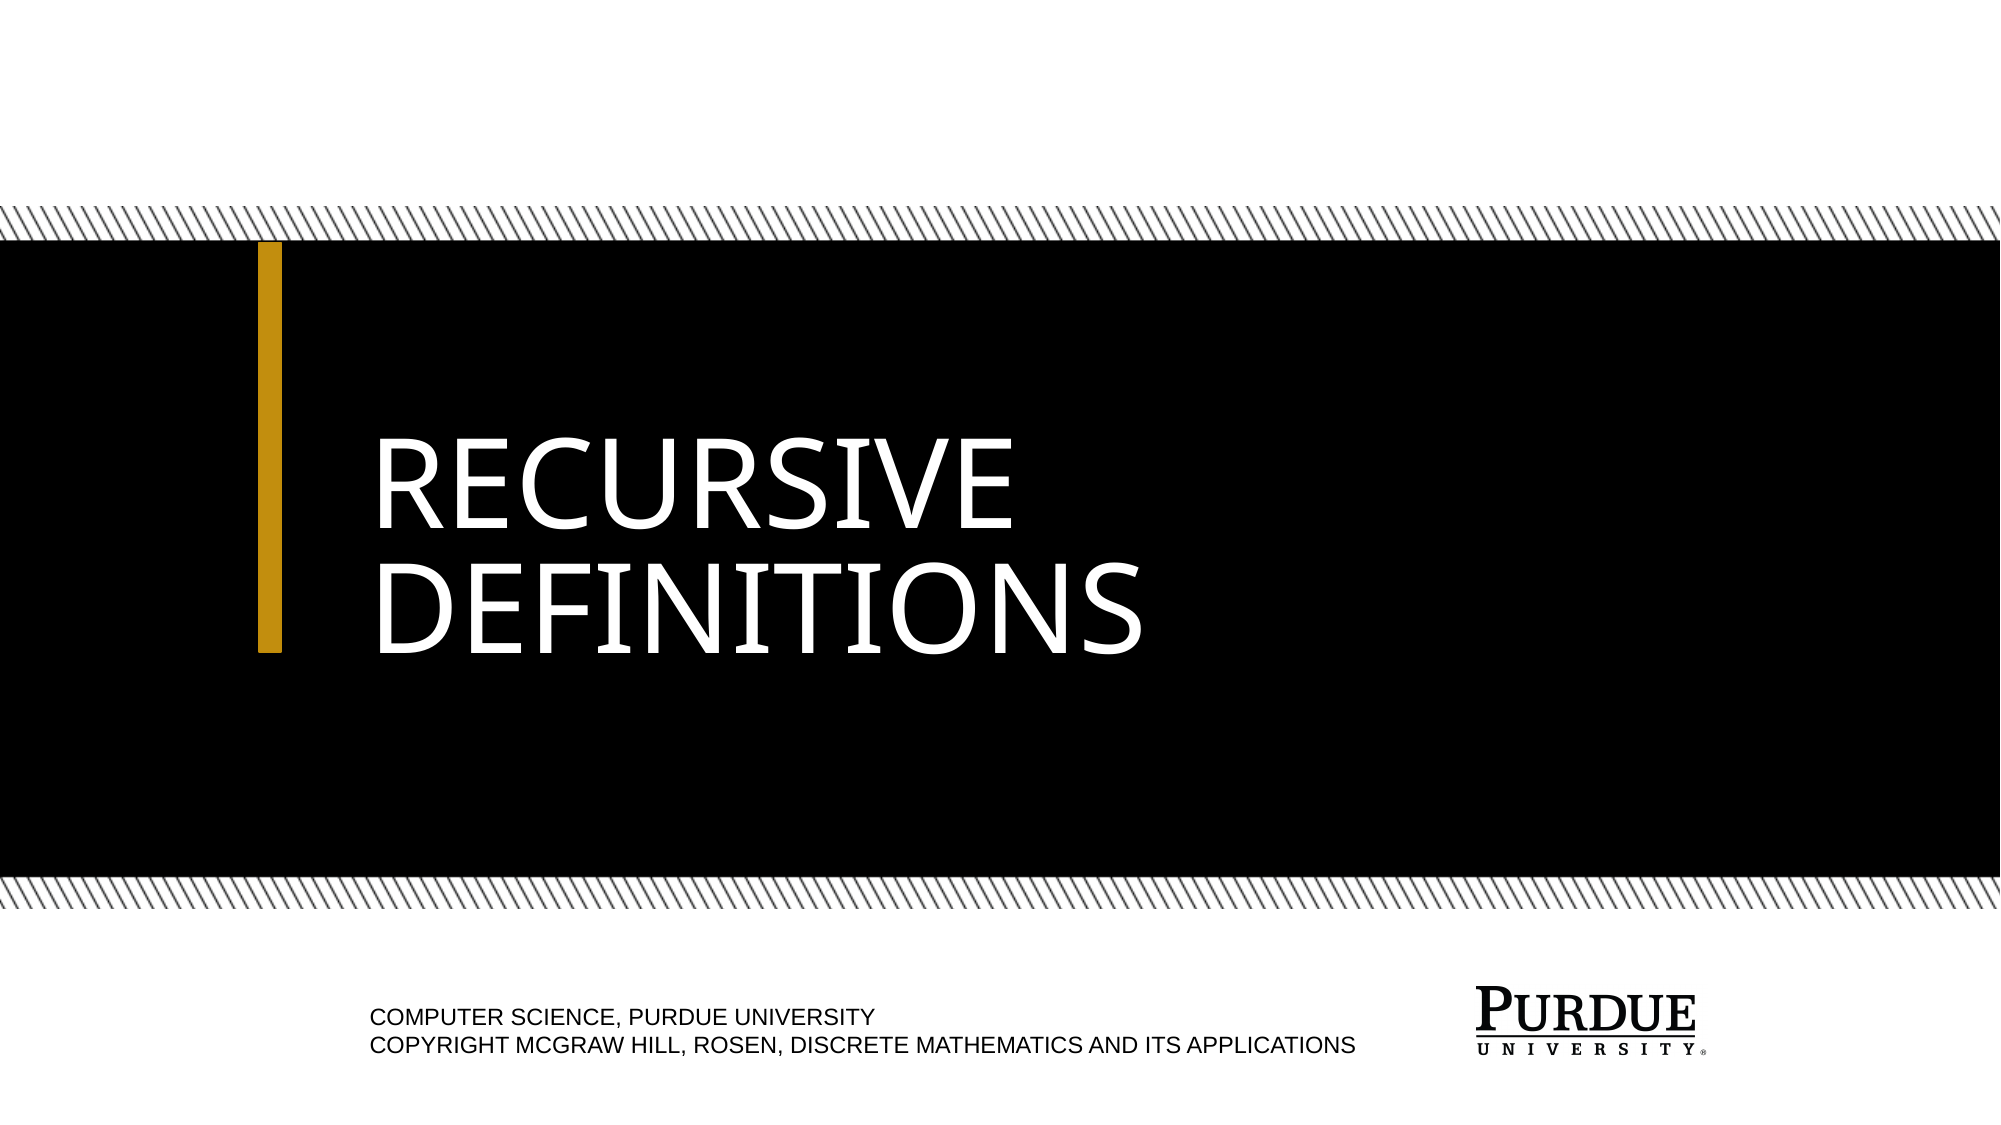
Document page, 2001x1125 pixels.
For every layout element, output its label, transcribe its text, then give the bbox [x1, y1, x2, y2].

title Recursive Definitions [368, 447, 1709, 661]
picture [1474, 984, 1708, 1057]
list Computer Science, Purdue University Copyright McGraw Hill, Rosen, Discrete Mathematics and its Applications [369, 1001, 1371, 1082]
